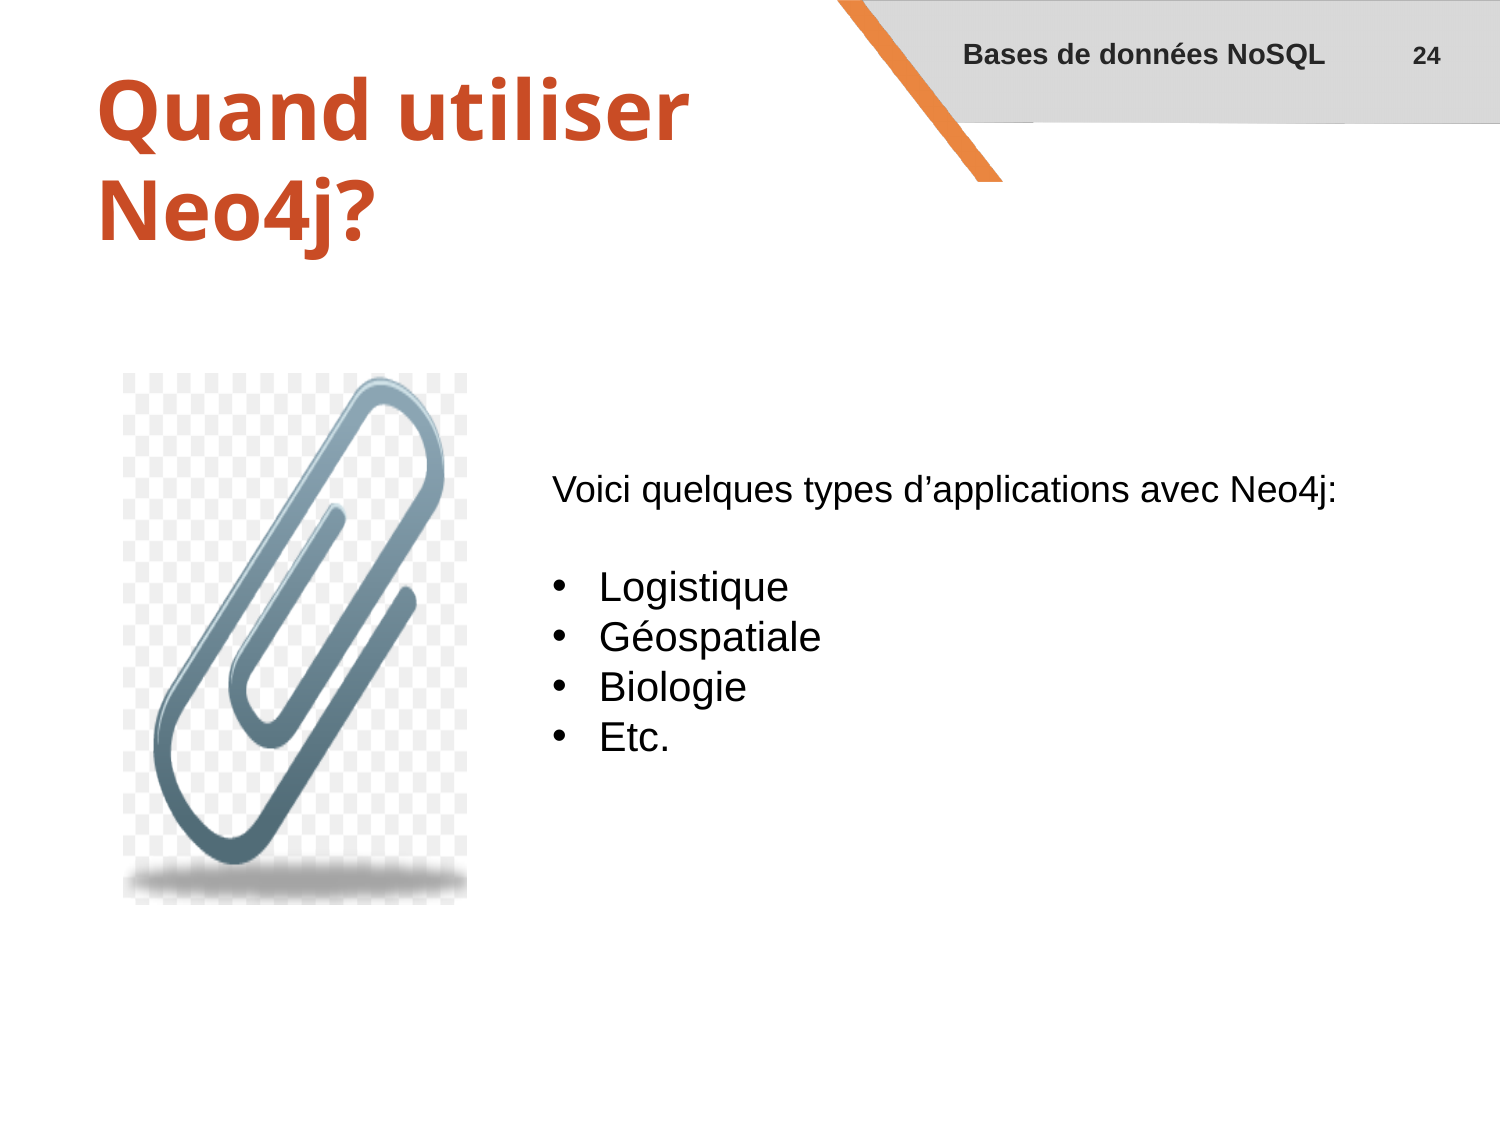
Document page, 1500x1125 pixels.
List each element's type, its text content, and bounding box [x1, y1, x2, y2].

footer Bases de données NoSQL 24 [948, 28, 1471, 78]
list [123, 373, 467, 906]
picture [837, 0, 1500, 182]
title Quand utiliser Neo4j? [64, 101, 826, 213]
text_box Voici quelques types d’applications avec Neo4j: Logistique Géospatiale Biologie Etc. [537, 457, 1436, 768]
